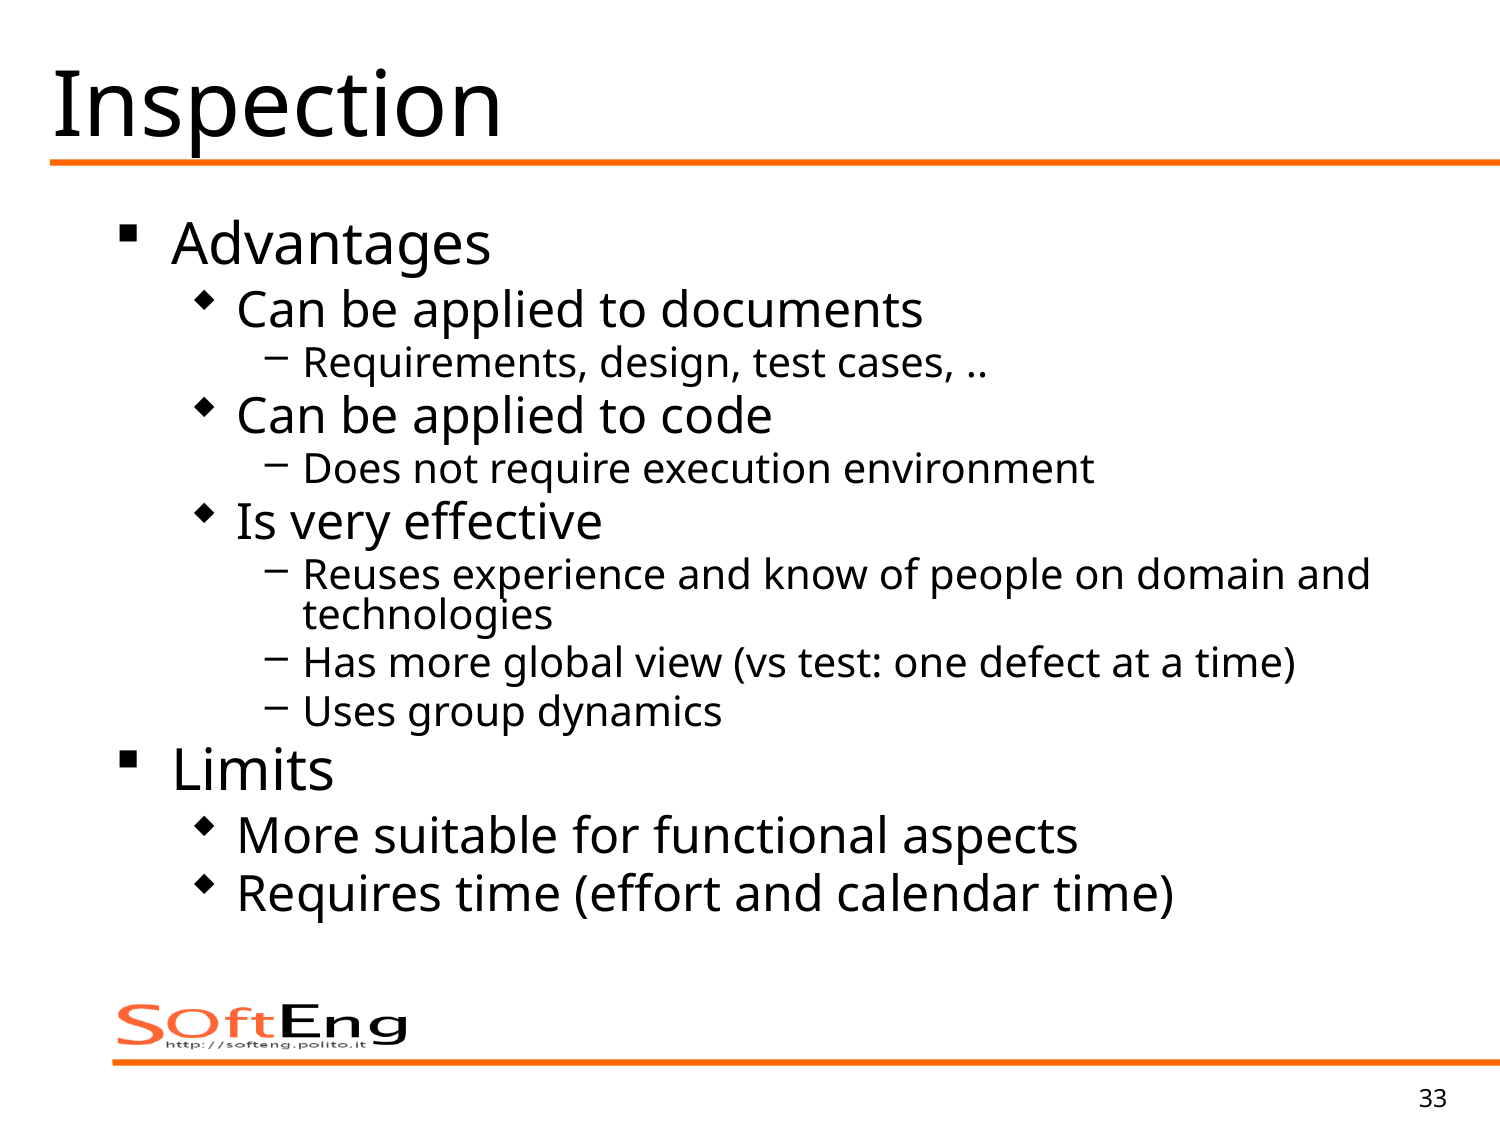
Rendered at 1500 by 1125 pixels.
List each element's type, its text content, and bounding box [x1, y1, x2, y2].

list Advantages Can be applied to documents Requirements, design, test cases, .. Can be applied to code Does not require execution environment Is very effective Reuses experience and know of people on domain and technologies Has more global view (vs test: one defect at a time) Uses group dynamics Limits More suitable for functional aspects Requires time (effort and calendar time) [99, 212, 1450, 1000]
slide_number 33 [1237, 1074, 1463, 1125]
title Inspection [37, 24, 1450, 175]
picture [112, 1000, 413, 1056]
